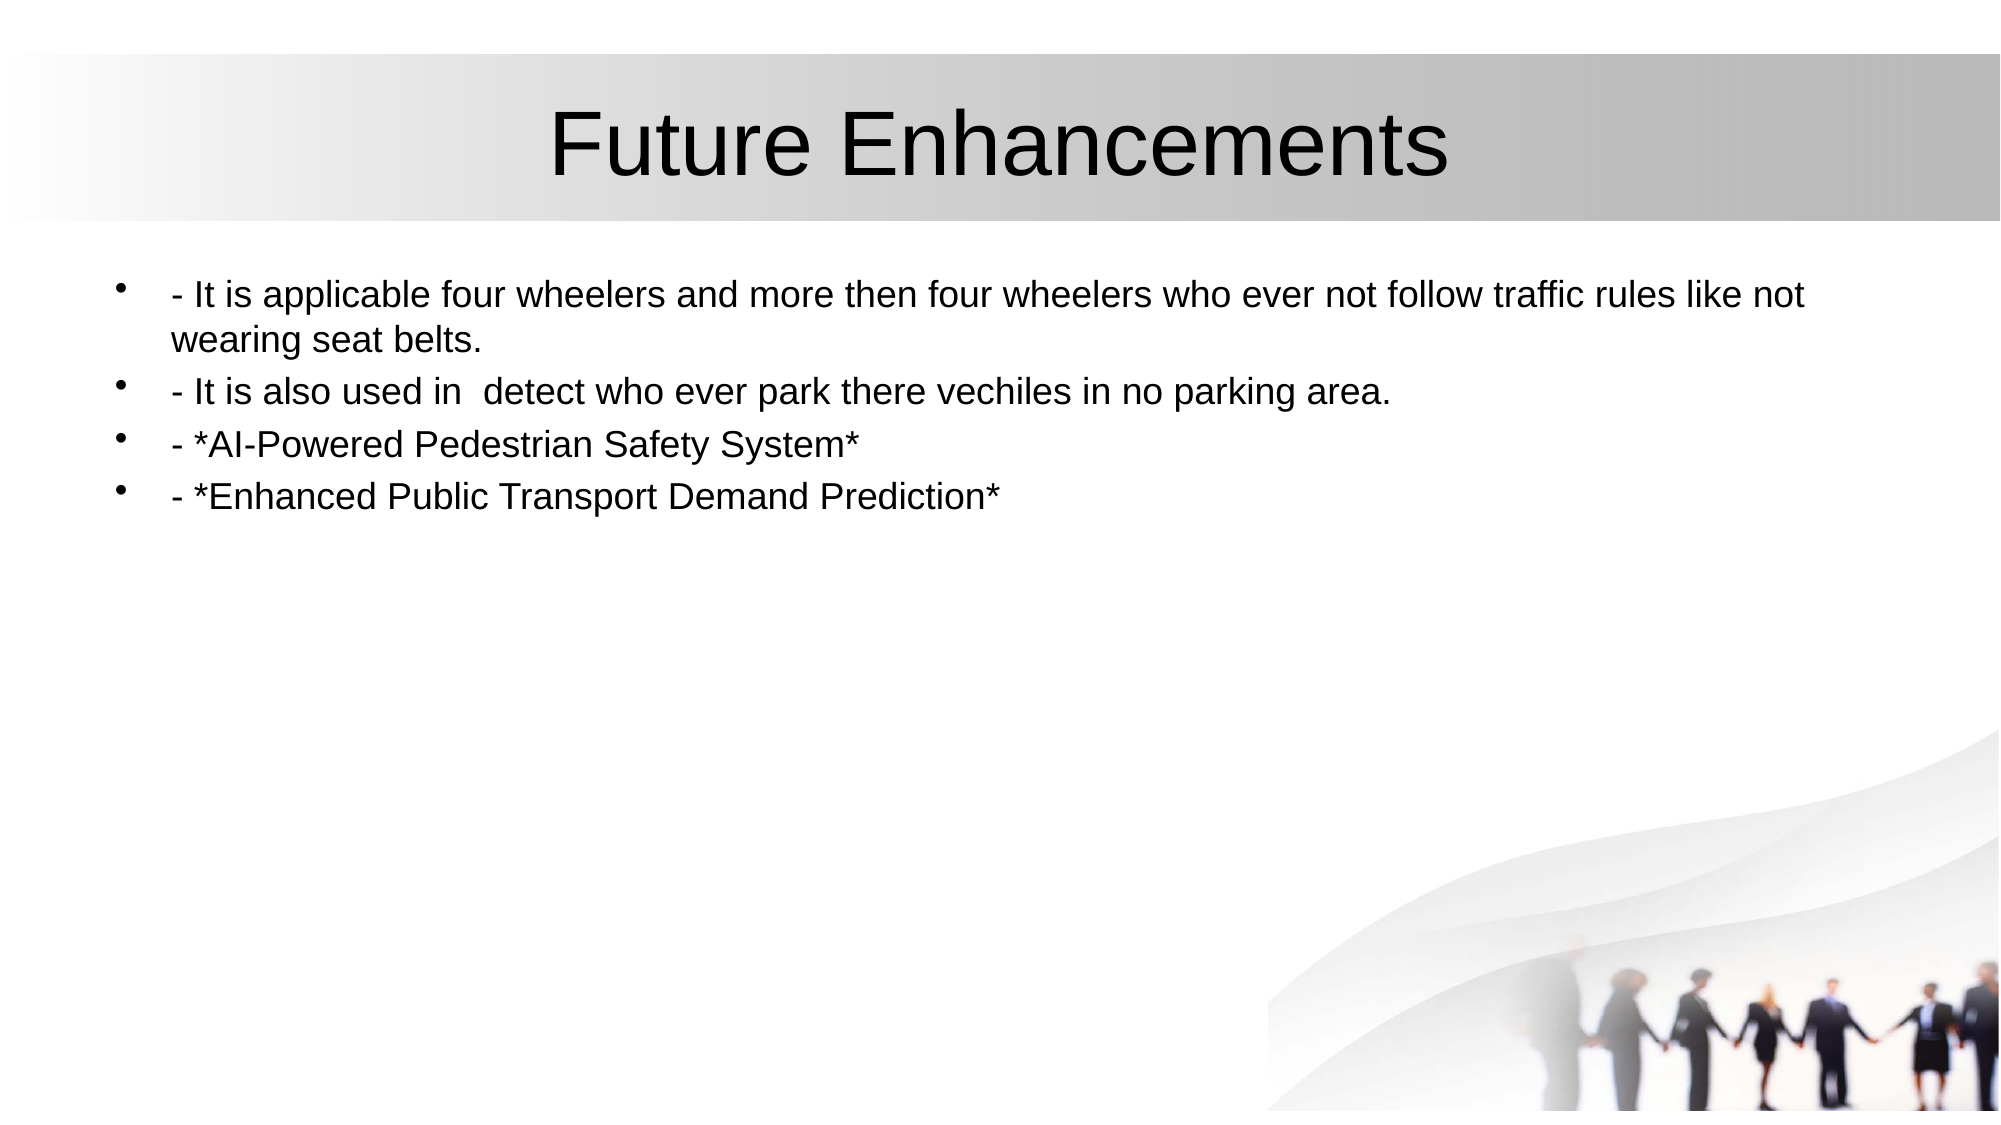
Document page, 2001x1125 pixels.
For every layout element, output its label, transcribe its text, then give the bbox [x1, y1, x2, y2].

list - It is applicable four wheelers and more then four wheelers who ever not follow traffic rules like not wearing seat belts. - It is also used in detect who ever park there vechiles in no parking area. - *AI-Powered Pedestrian Safety System* - *Enhanced Public Transport Demand Prediction* [99, 262, 1901, 1006]
title Future Enhancements [99, 44, 1901, 233]
picture [1268, 728, 1999, 1111]
